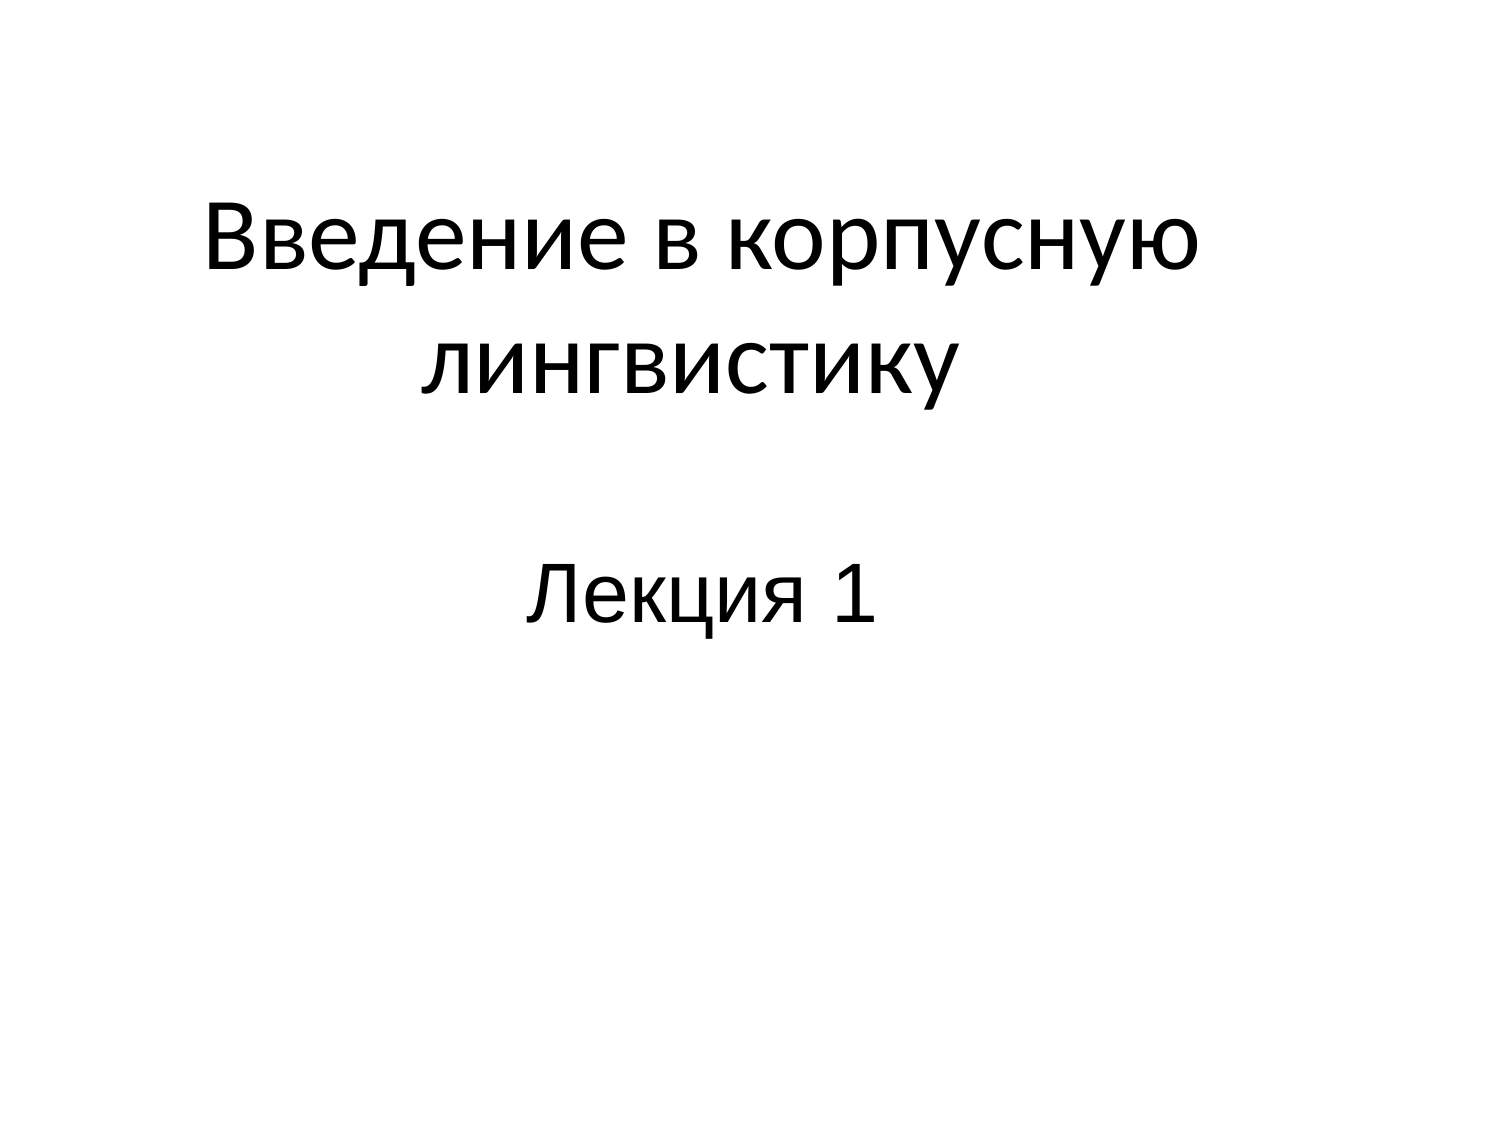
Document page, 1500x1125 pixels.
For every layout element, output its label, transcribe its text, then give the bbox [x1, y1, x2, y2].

title Введение в корпусную лингвистику Лекция 1 [88, 160, 1317, 899]
